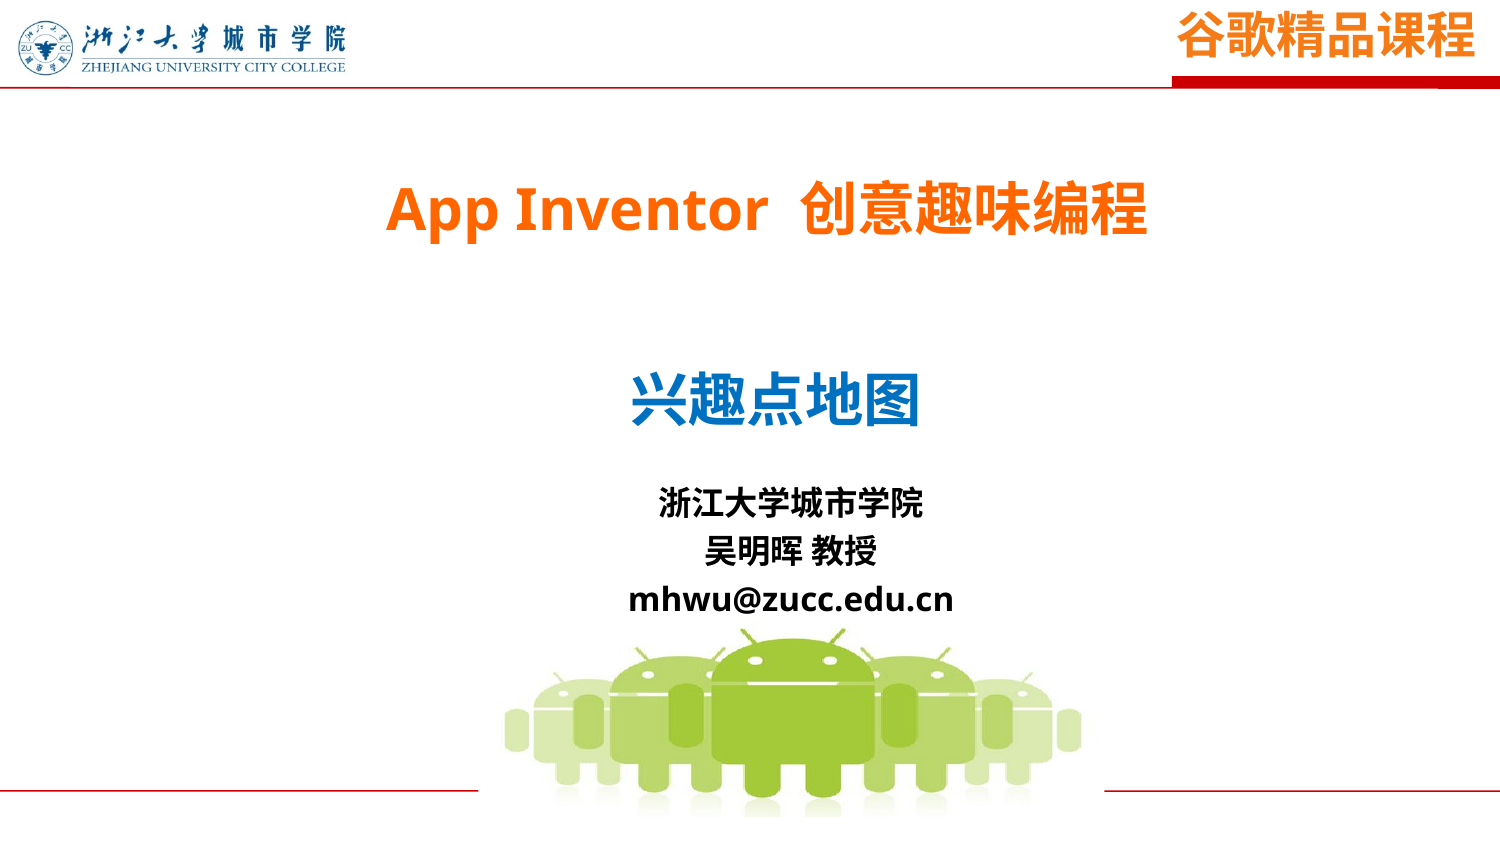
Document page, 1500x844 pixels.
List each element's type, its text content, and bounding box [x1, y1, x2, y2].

picture [478, 586, 1105, 818]
text_box 兴趣点地图 [88, 327, 1464, 452]
picture [5, 0, 361, 80]
text_box App Inventor 创意趣味编程 [253, 150, 1282, 249]
text_box 浙江大学城市学院 吴明晖 教授 mhwu@zucc.edu.cn [490, 467, 1093, 585]
text_box 谷歌精品课程 [1145, 0, 1500, 72]
